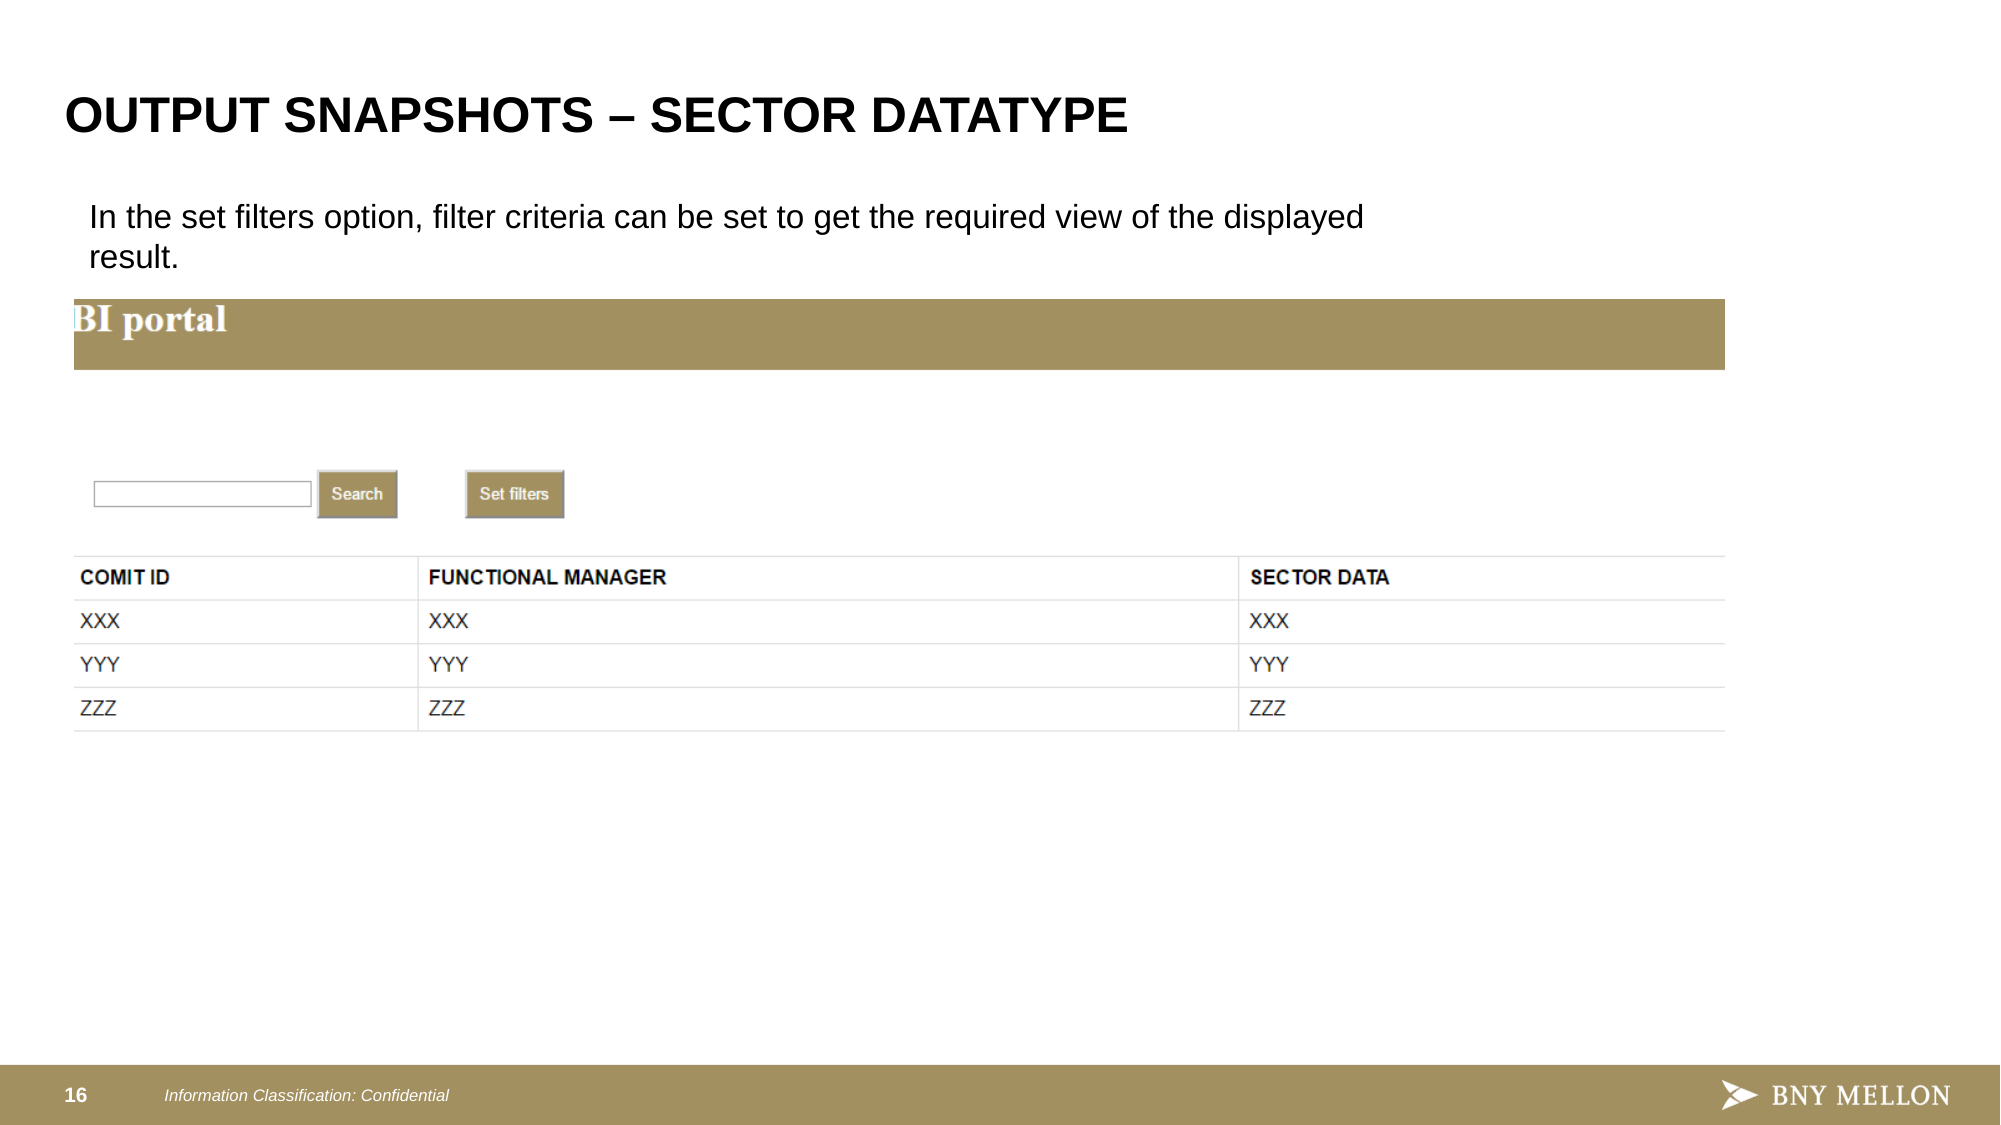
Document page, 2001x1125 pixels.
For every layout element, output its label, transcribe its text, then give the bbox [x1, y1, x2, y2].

picture [1722, 1080, 1950, 1110]
title OUTPUT SNAPSHOTS – SECTOR DATATYPE [49, 75, 1950, 151]
text_box In the set filters option, filter criteria can be set to get the required view of the displayed result. [74, 187, 1425, 282]
picture [74, 299, 1725, 830]
